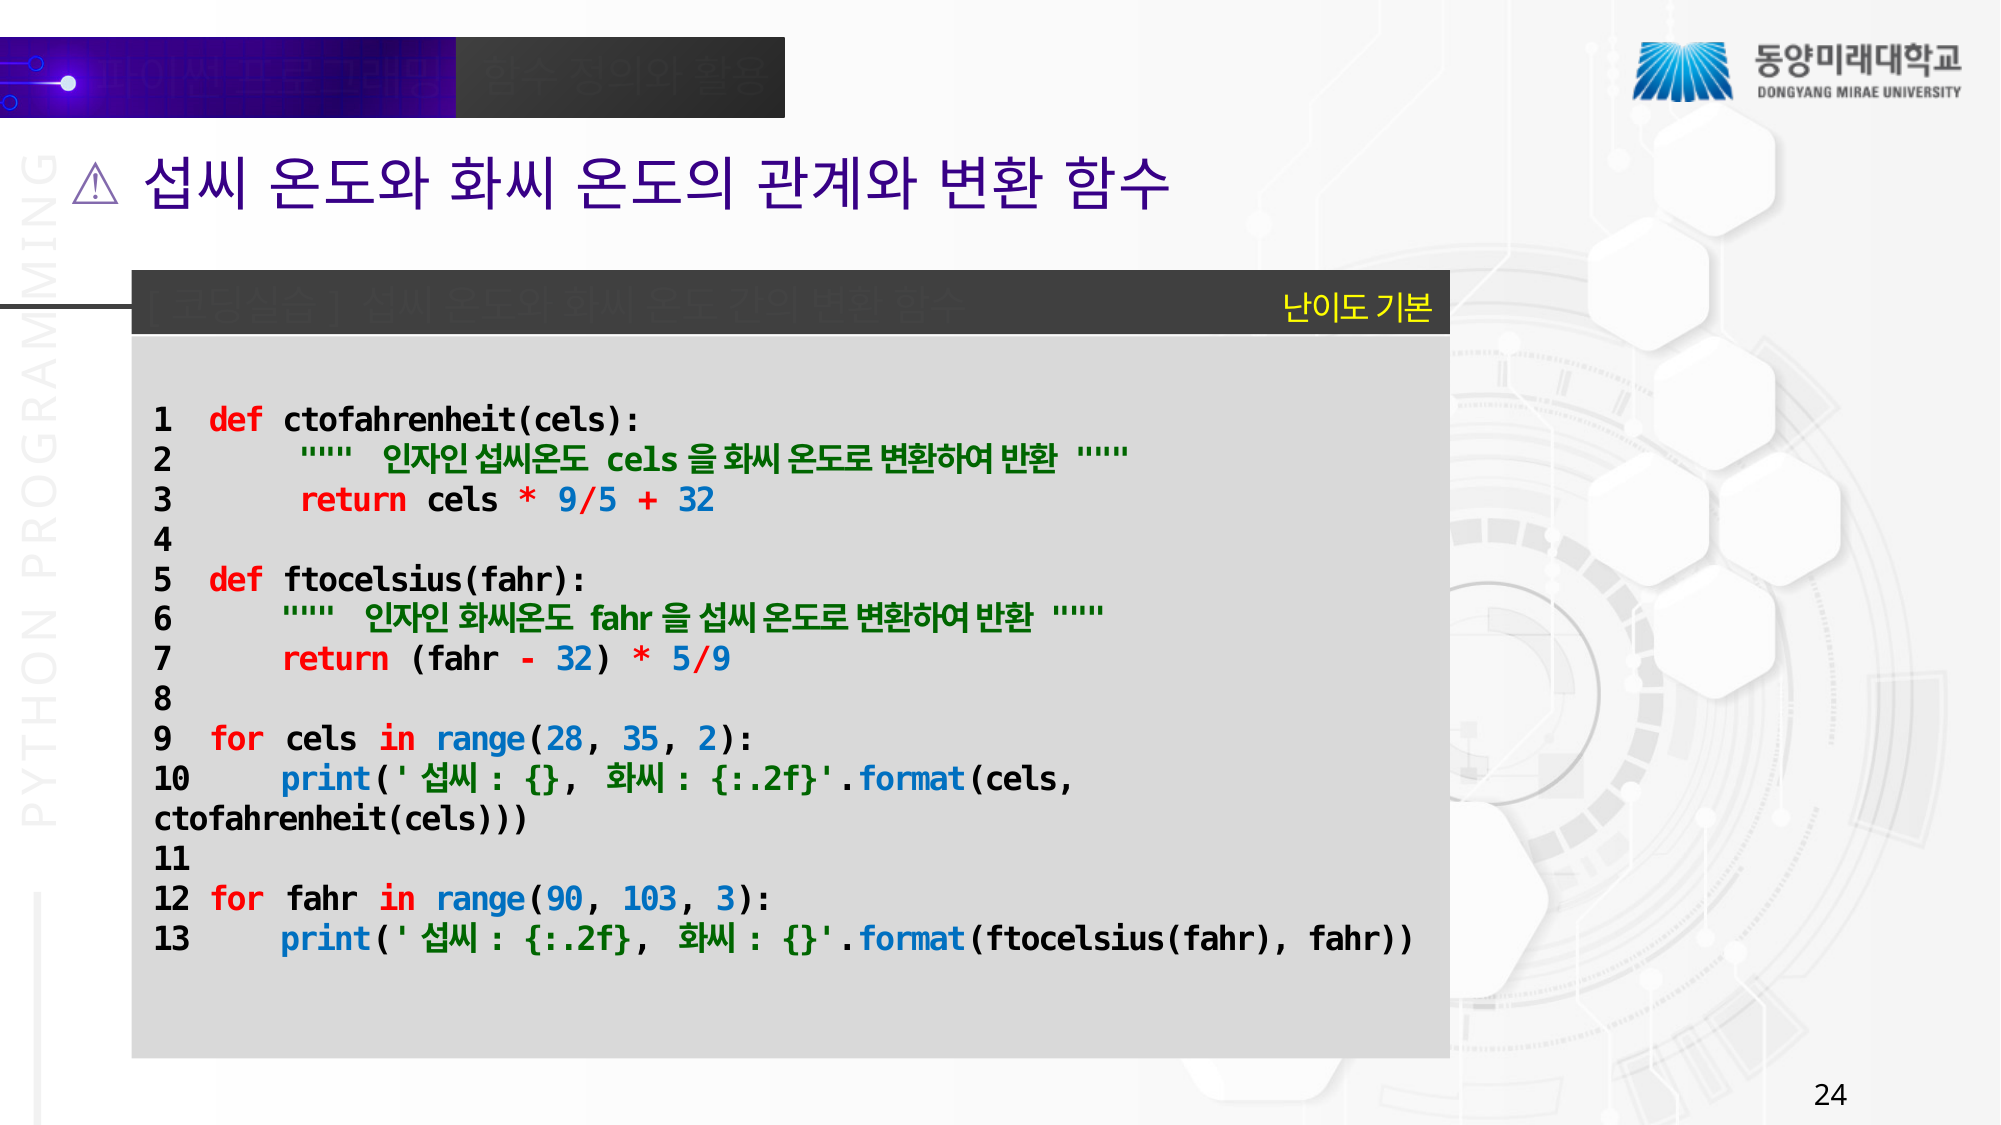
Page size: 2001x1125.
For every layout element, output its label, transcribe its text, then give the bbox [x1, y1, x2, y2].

text_box 난이도 기본 [1174, 277, 1449, 334]
text_box 1 def ctofahrenheit(cels): 2 """ 인자인 섭씨온도 cels을 화씨 온도로 변환하여 반환 """ 3 return cels * 9/5 + 32 4 5 def ftocelsius(fahr): 6 """ 인자인 화씨온도 fahr을 섭씨 온도로 변환하여 반환 """ 7 return (fahr - 32) * 5/9 8 9 for cels in range(28, 35, 2): 10 print('섭씨: {}, 화씨: {:.2f}'.format(cels, ctofahrenheit(cels))) 11 12 for fahr in range(90, 103, 3): 13 print('섭씨: {:.2f}, 화씨: {}'.format(ftocelsius(fahr), fahr)) [131, 335, 1451, 1059]
text_box [131, 269, 1451, 335]
picture [0, 0, 2001, 1125]
text_box 섭씨 온도와 화씨 온도의 관계와 변환 함수 [54, 140, 1721, 225]
text_box [코딩실습] 섭씨 온도와 화씨 온도 간의 변환 함수 [131, 279, 1180, 337]
slide_number 24 [1412, 1066, 1863, 1125]
